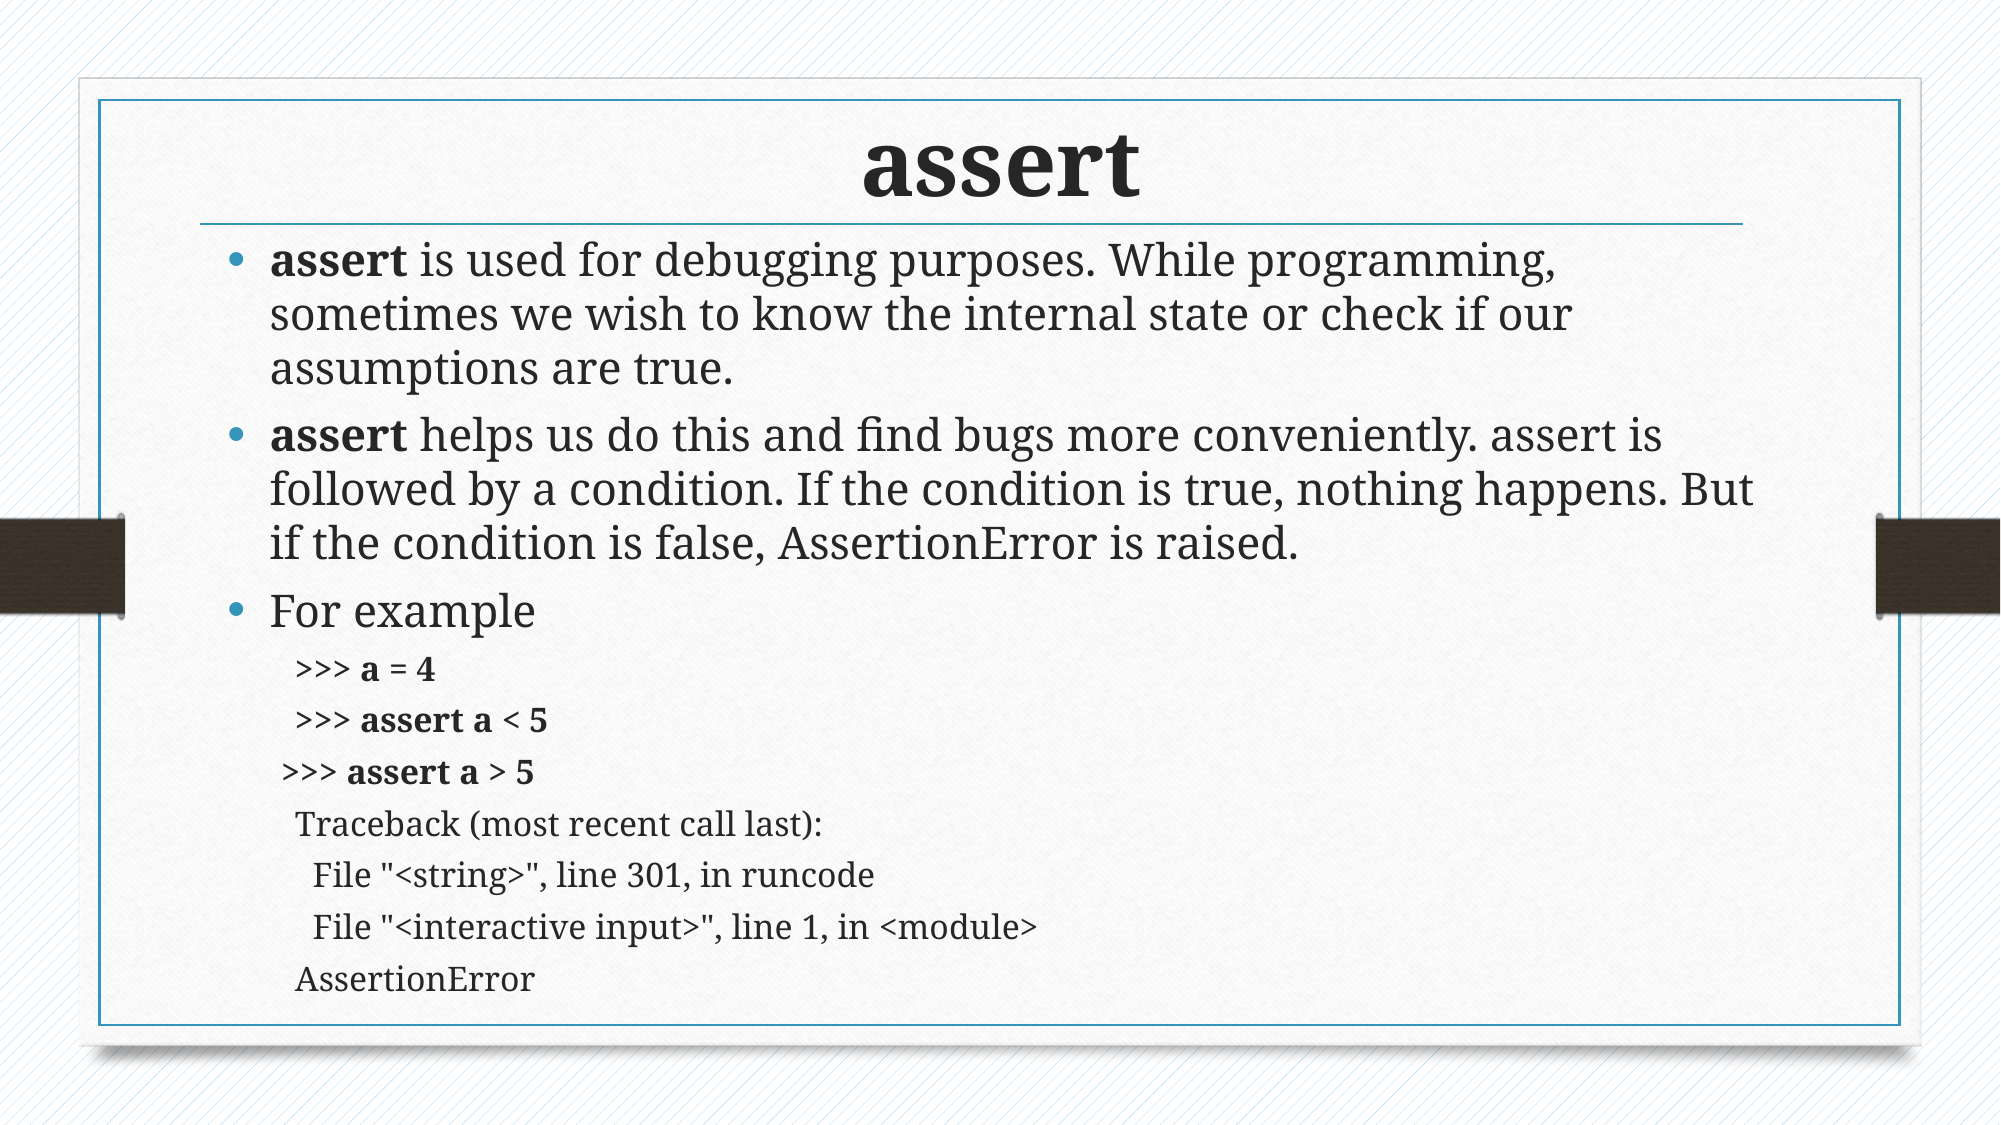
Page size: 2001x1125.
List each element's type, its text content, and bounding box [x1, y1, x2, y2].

picture [0, 0, 2001, 1125]
title assert [131, 96, 1871, 224]
list assert is used for debugging purposes. While programming, sometimes we wish to know the internal state or check if our assumptions are true. assert helps us do this and find bugs more conveniently. assert is followed by a condition. If the condition is true, nothing happens. But if the condition is false, AssertionError is raised. For example >>> a = 4 >>> assert a < 5 >>> assert a > 5 Traceback (most recent call last): File "<string>", line 301, in runcode File "<interactive input>", line 1, in <module> AssertionError [212, 223, 1788, 1021]
